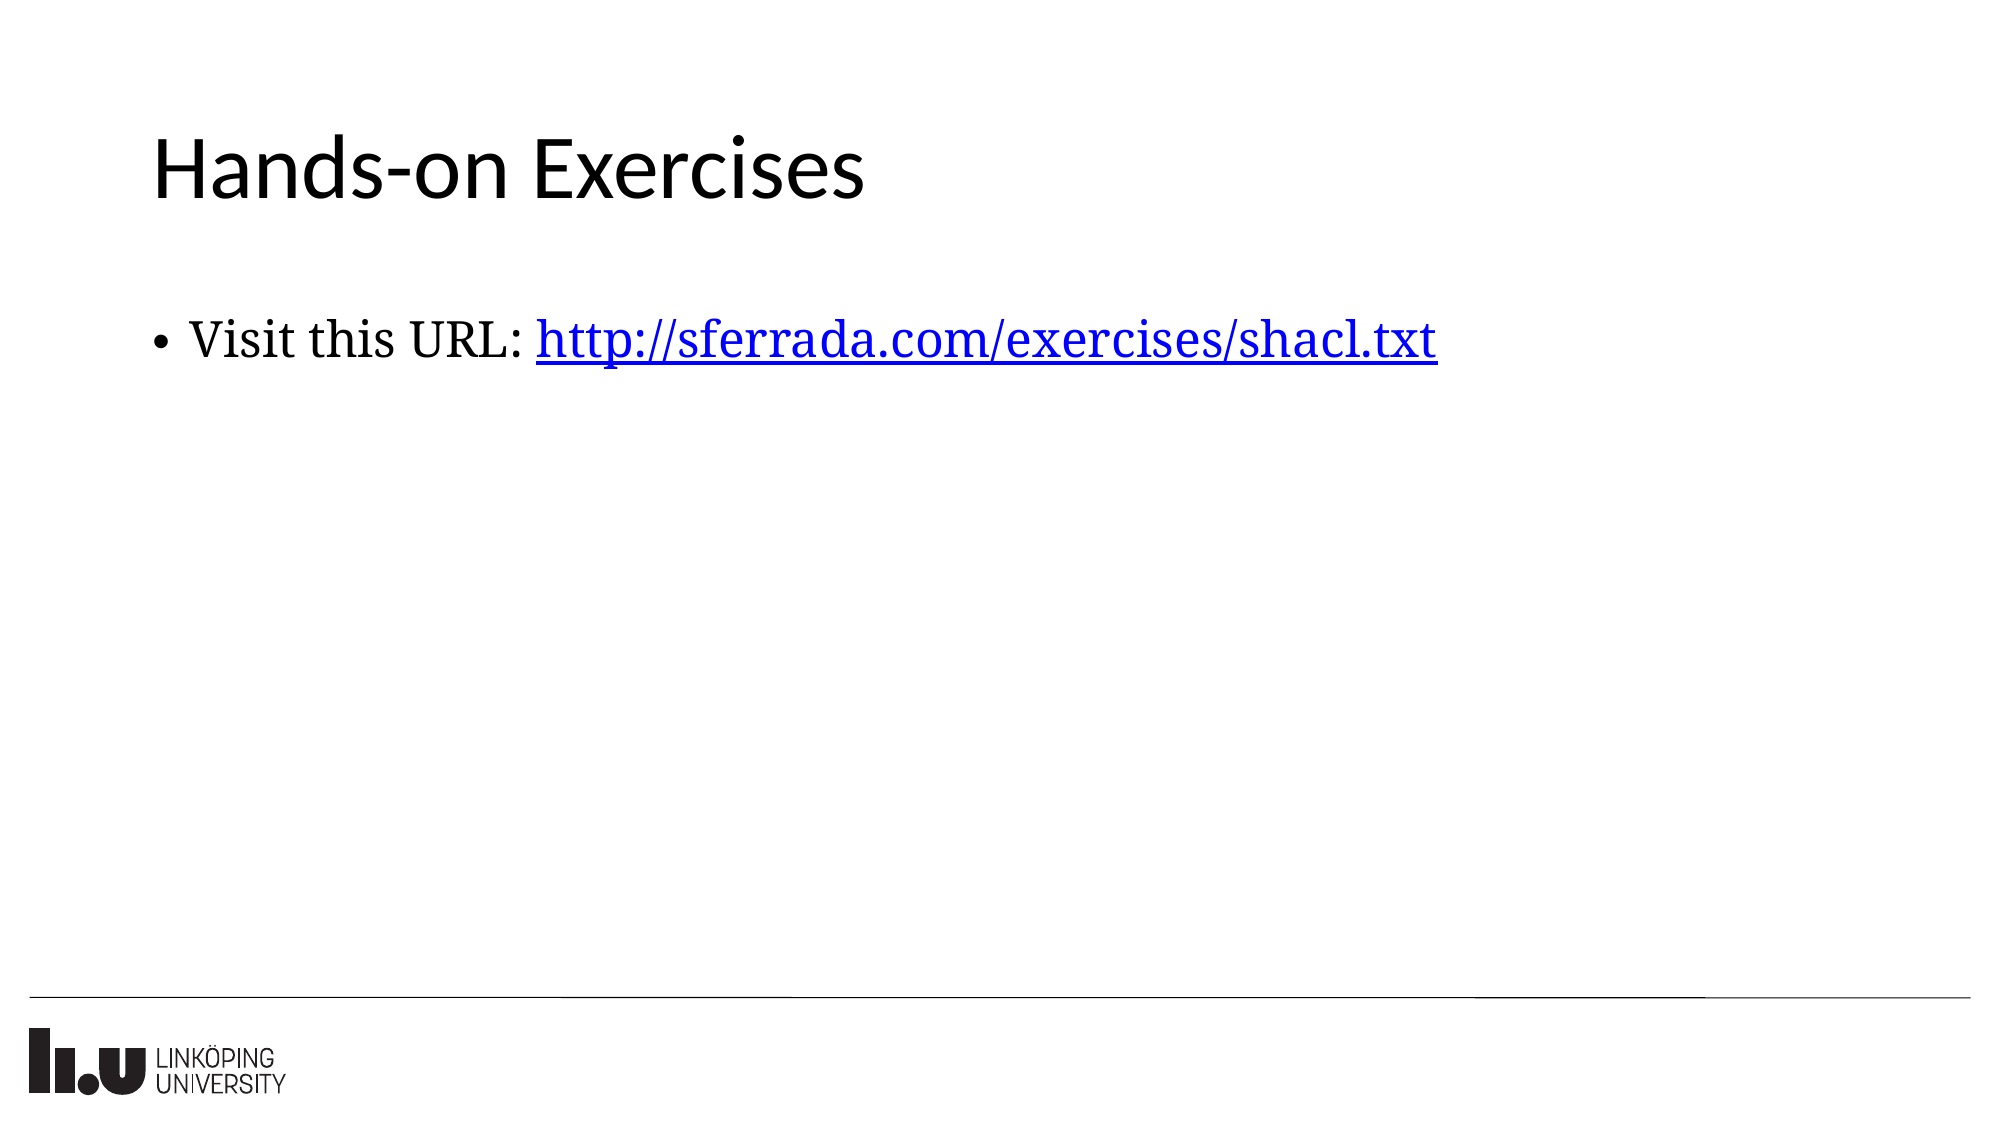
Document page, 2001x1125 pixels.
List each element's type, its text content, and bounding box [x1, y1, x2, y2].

list Visit this URL: http://sferrada.com/exercises/shacl.txt [137, 299, 1863, 998]
title Hands-on Exercises [137, 59, 1863, 278]
